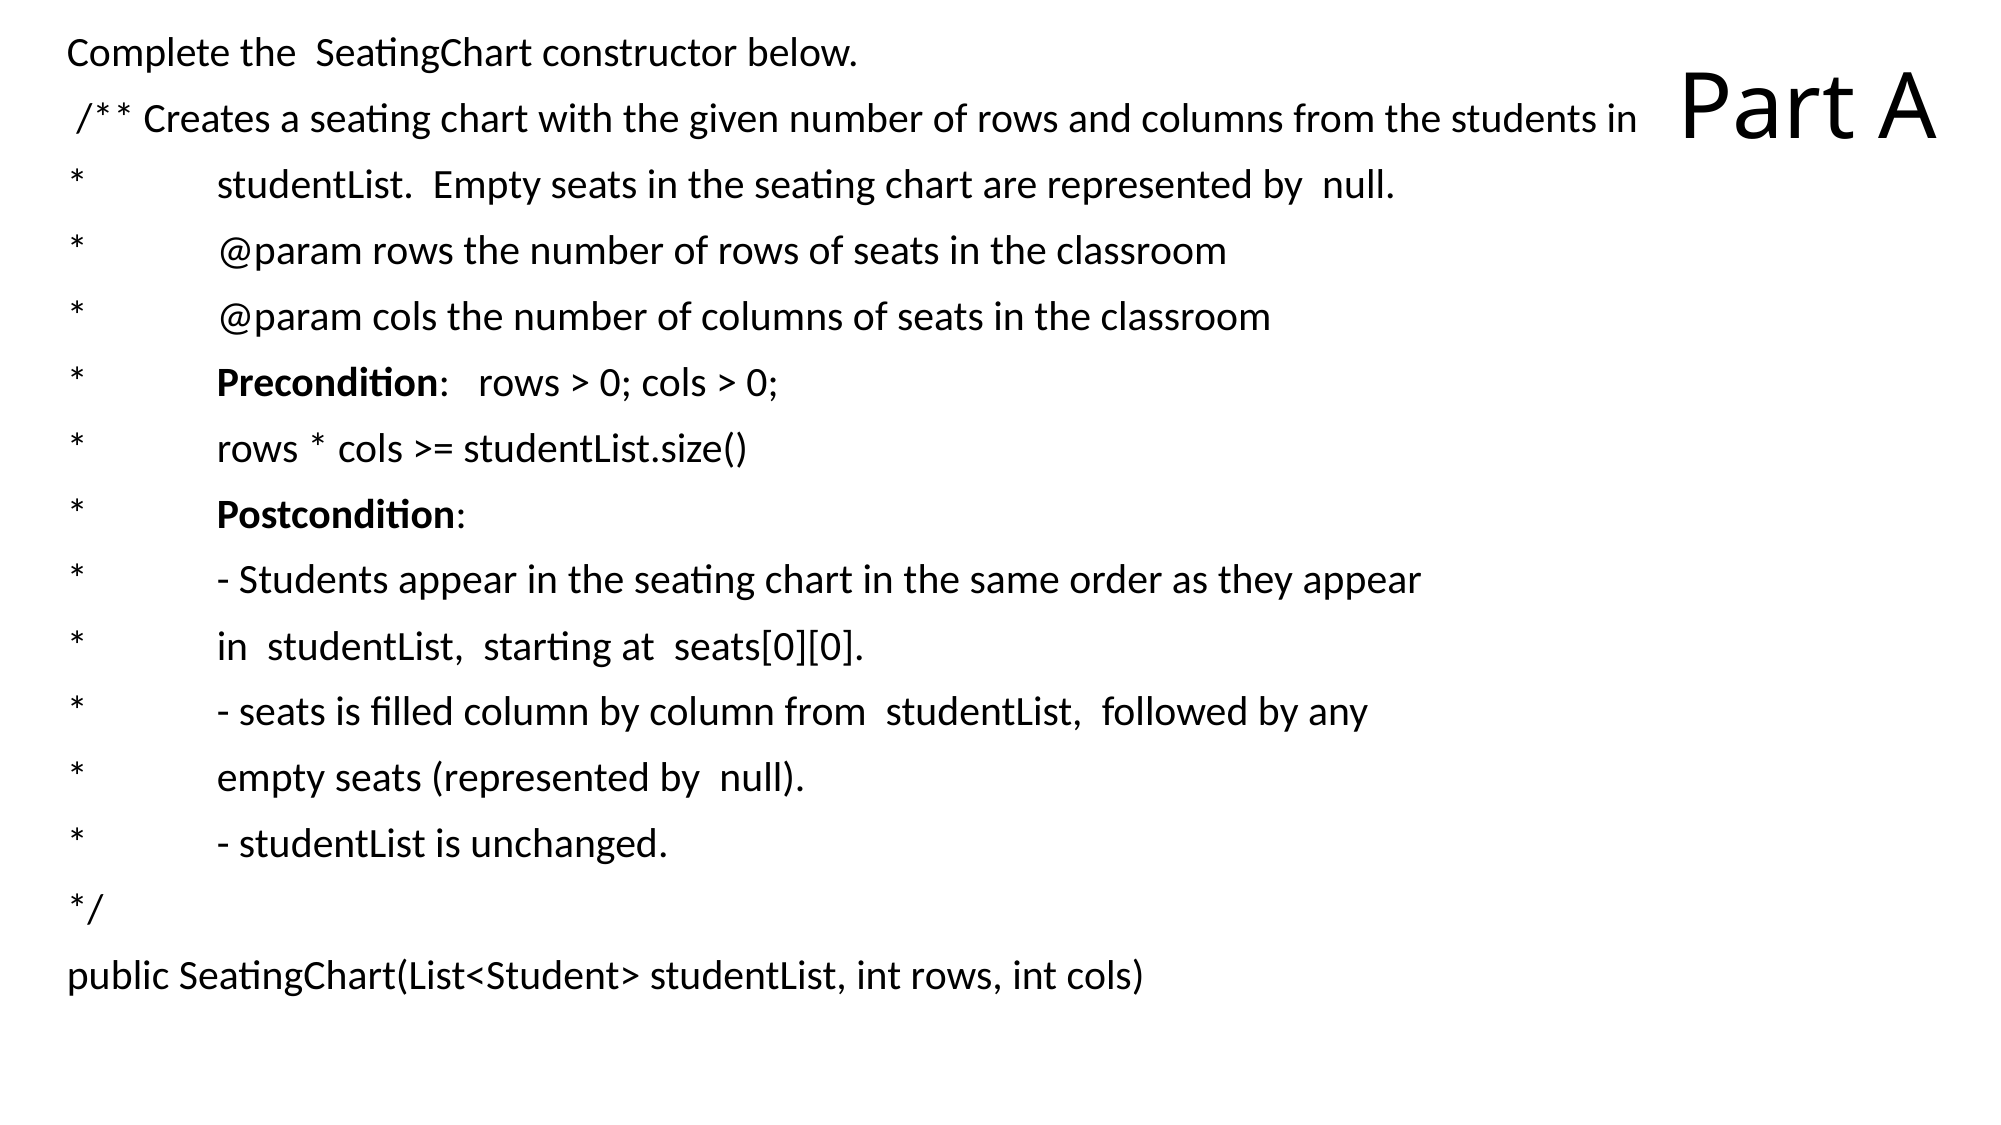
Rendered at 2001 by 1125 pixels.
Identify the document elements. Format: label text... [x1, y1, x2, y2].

title Part A [1662, 0, 2000, 218]
list Complete the SeatingChart constructor below. /** Creates a seating chart with the given number of rows and columns from the students in * studentList. Empty seats in the seating chart are represented by null. * @param rows the number of rows of seats in the classroom * @param cols the number of columns of seats in the classroom * Precondition: rows > 0; cols > 0; * rows * cols >= studentList.size() * Postcondition: * - Students appear in the seating chart in the same order as they appear * in studentList, starting at seats[0][0]. * - seats is filled column by column from studentList, followed by any * empty seats (represented by null). * - studentList is unchanged. */ public SeatingChart(List<Student> studentList, int rows, int cols) [51, 23, 1777, 1104]
